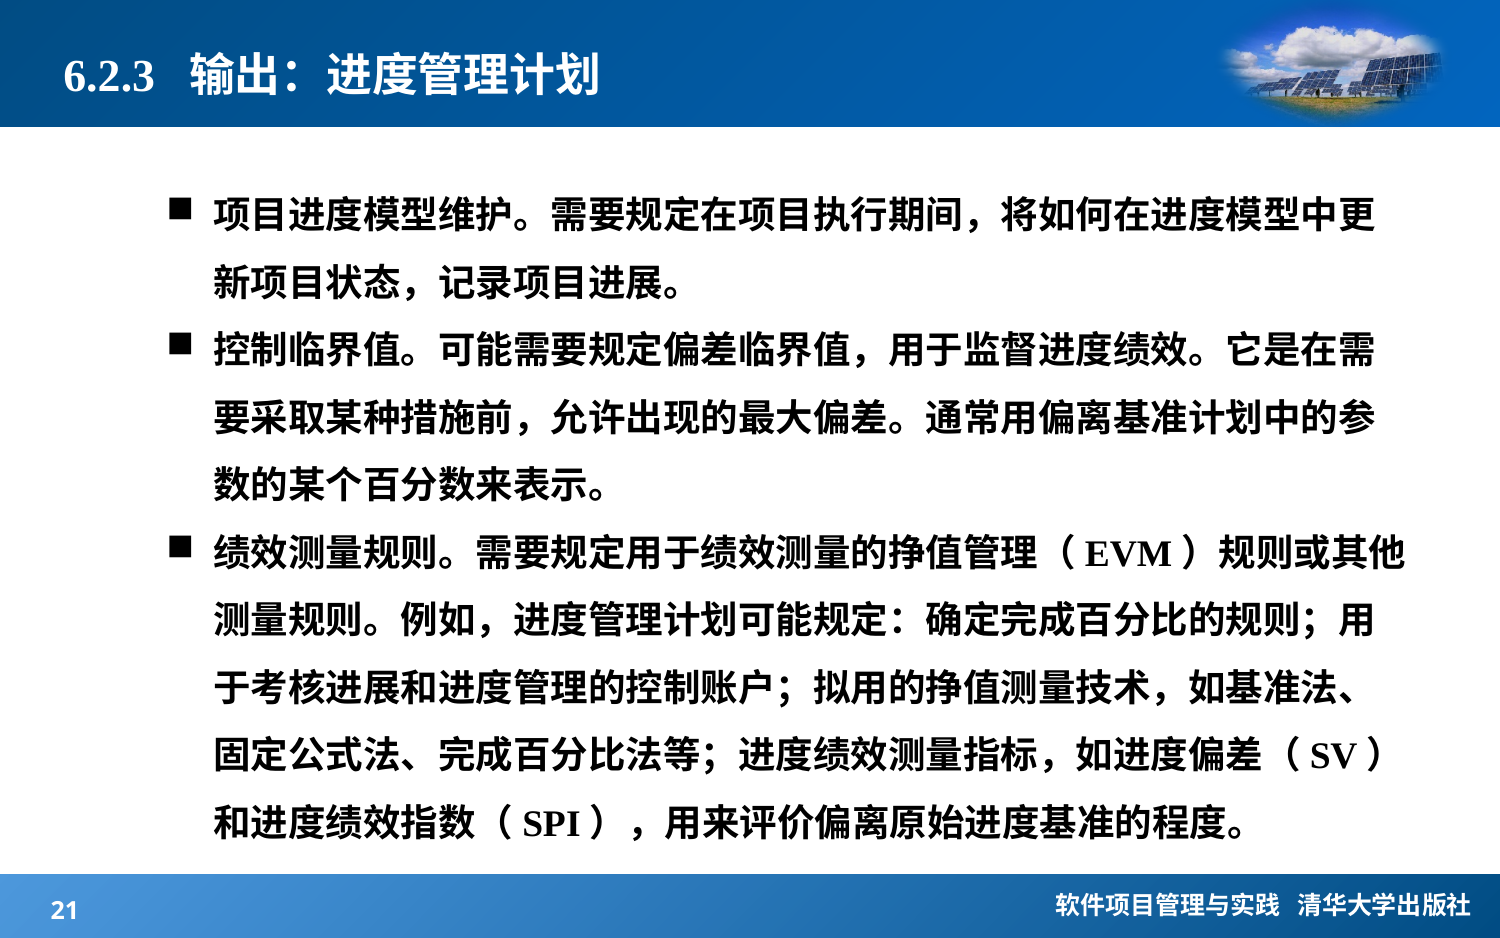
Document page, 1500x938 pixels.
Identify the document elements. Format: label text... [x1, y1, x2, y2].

title 6.2.3 输出：进度管理计划 [48, 19, 1005, 127]
picture [1233, 6, 1433, 113]
text_box 项目进度模型维护。需要规定在项目执行期间，将如何在进度模型中更新项目状态，记录项目进展。 控制临界值。可能需要规定偏差临界值，用于监督进度绩效。它是在需要采取某种措施前，允许出现的最大偏差。通常用偏离基准计划中的参数的某个百分数来表示。 绩效测量规则。需要规定用于绩效测量的挣值管理（EVM）规则或其他测量规则。例如，进度管理计划可能规定：确定完成百分比的规则；用于考核进展和进度管理的控制账户；拟用的挣值测量技术，如基准法、固定公式法、完成百分比法等；进度绩效测量指标，如进度偏差（SV）和进度绩效指数（SPI），用来评价偏离原始进度基准的程度。 [76, 161, 1424, 748]
